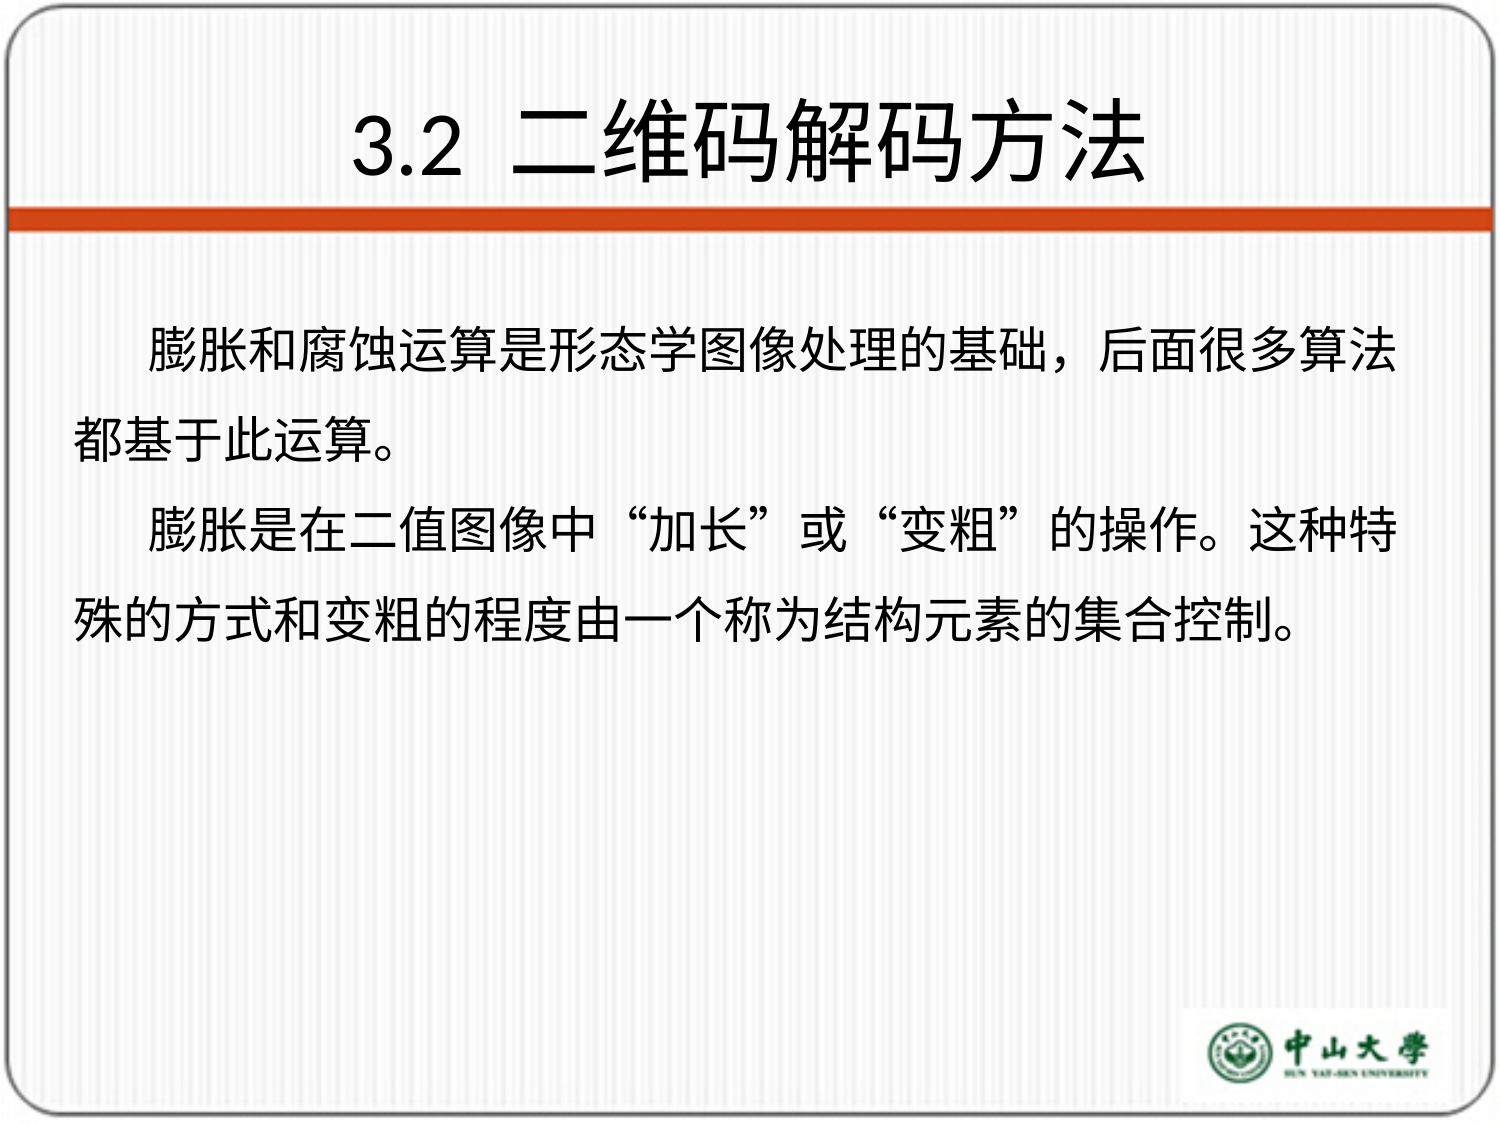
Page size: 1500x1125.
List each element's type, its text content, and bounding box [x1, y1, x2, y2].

picture [0, 0, 1500, 1125]
list 膨胀和腐蚀运算是形态学图像处理的基础，后面很多算法都基于此运算。 膨胀是在二值图像中“加长”或“变粗”的操作。这种特殊的方式和变粗的程度由一个称为结构元素的集合控制。 [58, 281, 1436, 882]
title 3.2 二维码解码方法 [75, 45, 1425, 233]
